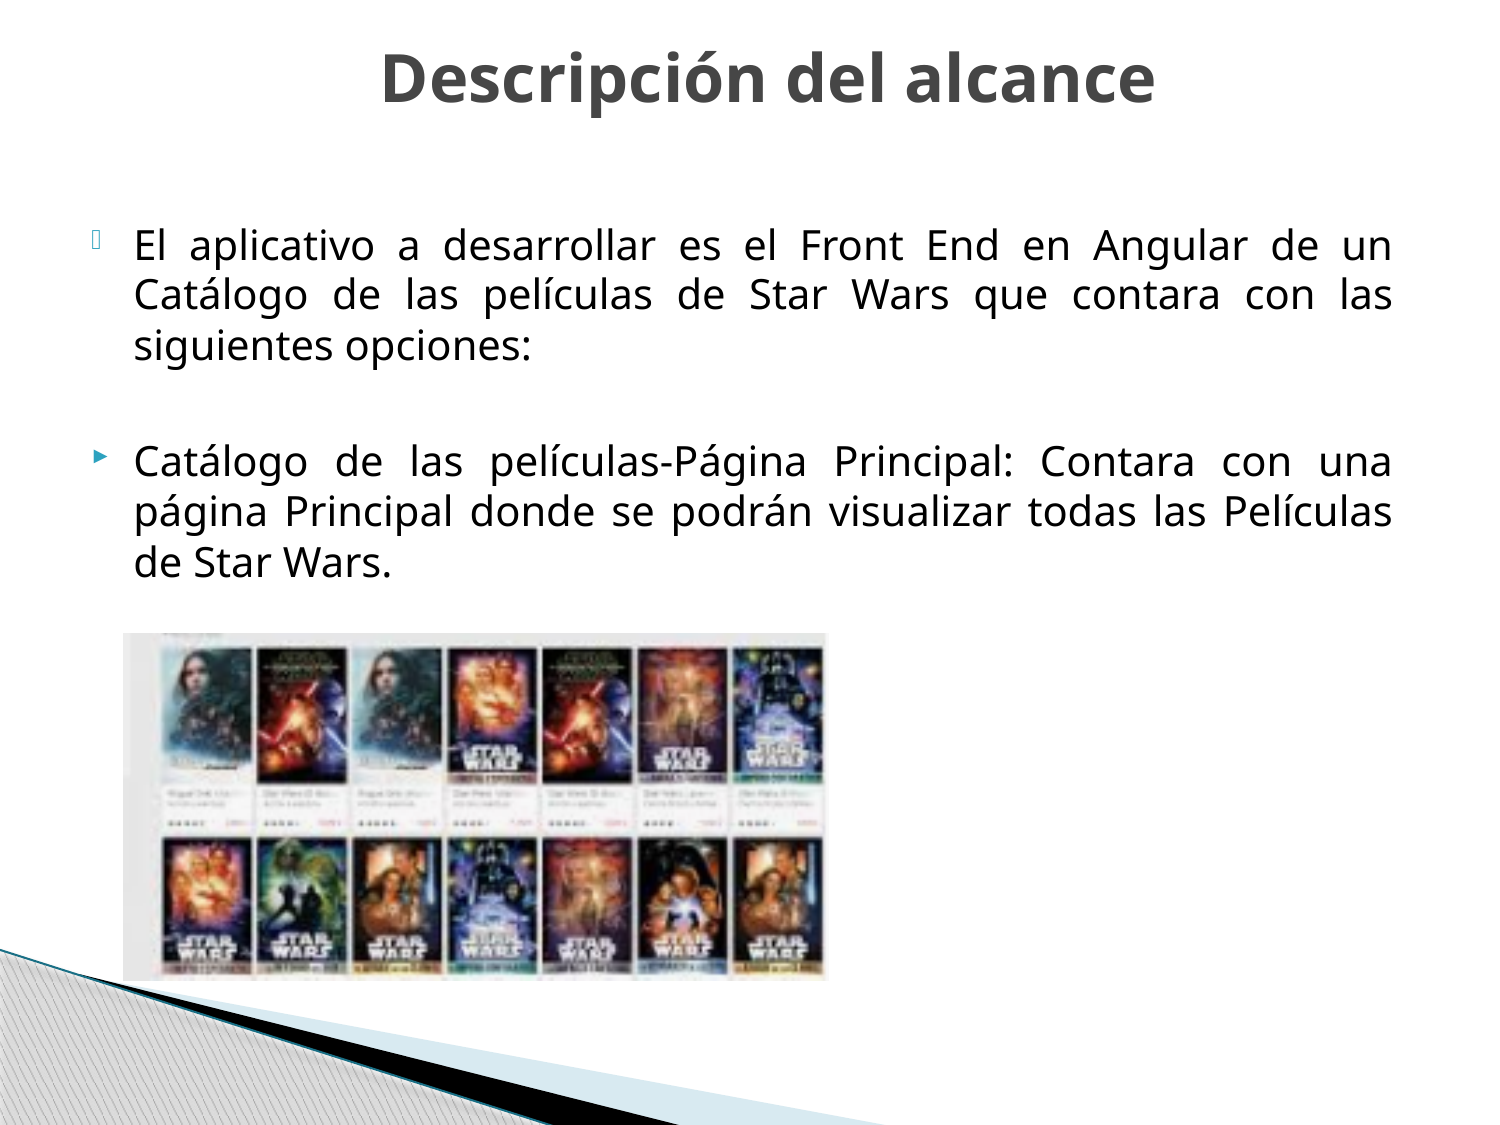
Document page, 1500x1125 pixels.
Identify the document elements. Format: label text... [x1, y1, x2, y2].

picture [123, 633, 829, 981]
title Descripción del alcance [93, 0, 1444, 153]
list El aplicativo a desarrollar es el Front End en Angular de un Catálogo de las películas de Star Wars que contara con las siguientes opciones: Catálogo de las películas-Página Principal: Contara con una página Principal donde se podrán visualizar todas las Películas de Star Wars. [58, 152, 1409, 1047]
